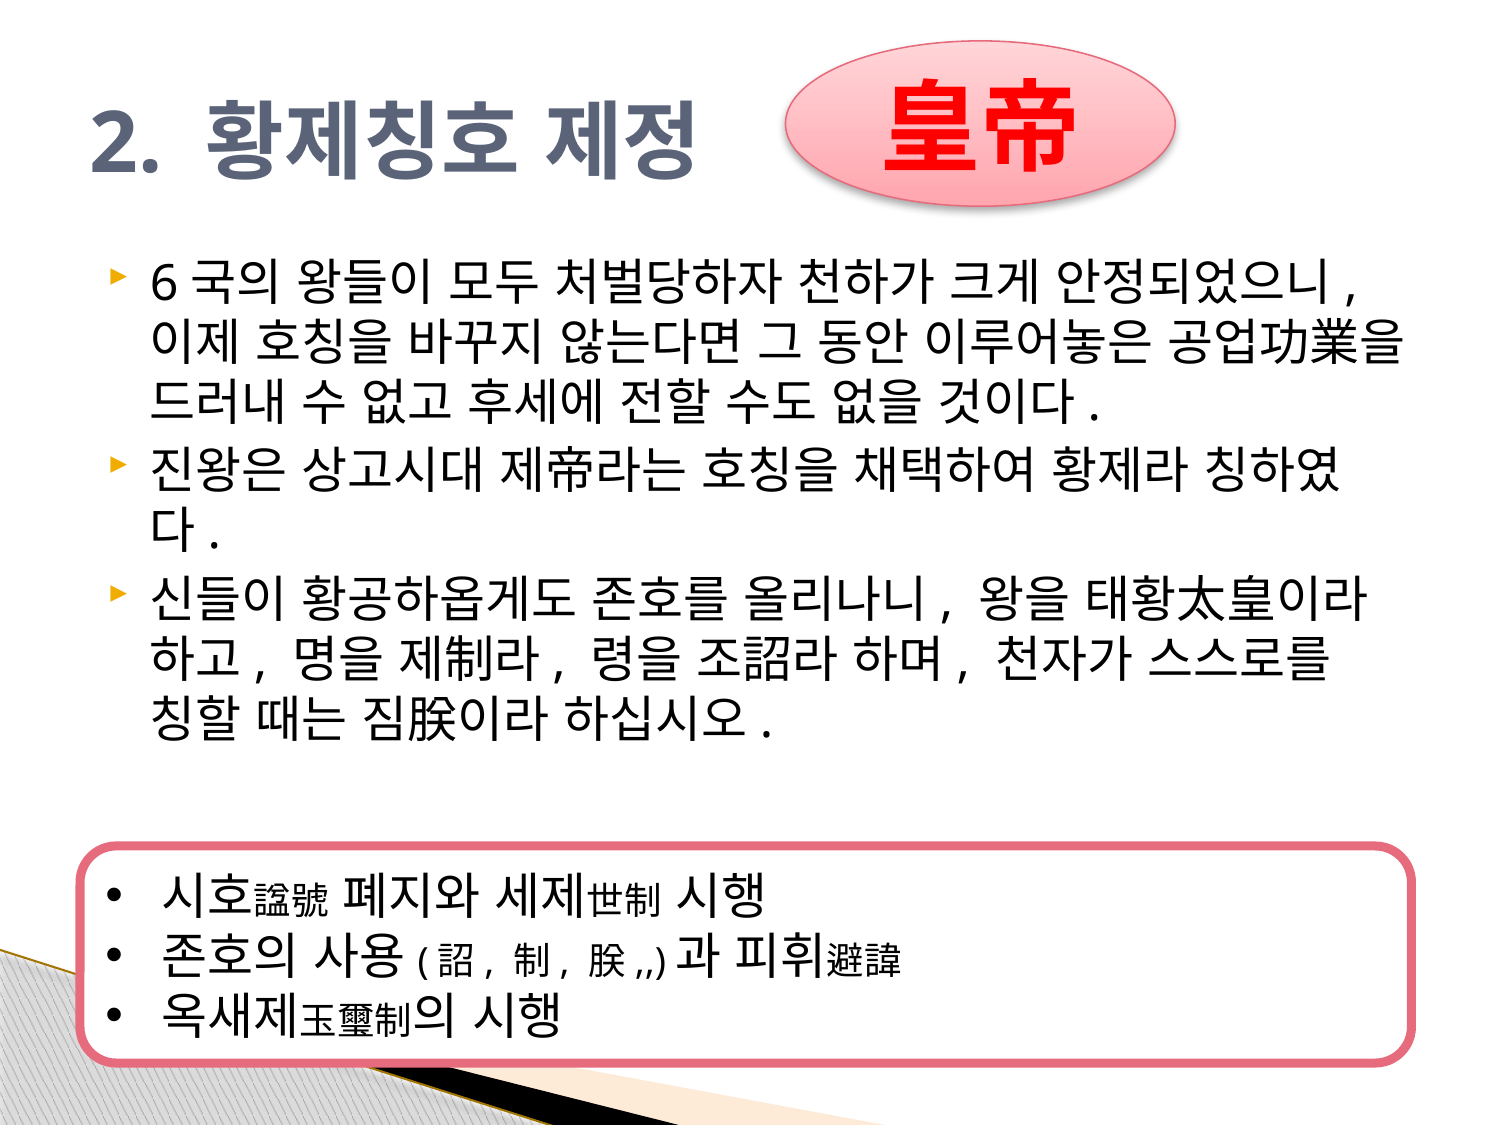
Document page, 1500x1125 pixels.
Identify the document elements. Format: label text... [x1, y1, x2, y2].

list 6국의 왕들이 모두 처벌당하자 천하가 크게 안정되었으니, 이제 호칭을 바꾸지 않는다면 그 동안 이루어놓은 공업功業을 드러내 수 없고 후세에 전할 수도 없을 것이다. 진왕은 상고시대 제帝라는 호칭을 채택하여 황제라 칭하였다. 신들이 황공하옵게도 존호를 올리나니, 왕을 태황太皇이라 하고, 명을 제制라, 령을 조詔라 하며, 천자가 스스로를 칭할 때는 짐朕이라 하십시오. [75, 243, 1425, 986]
text_box 시호諡號 폐지와 세제世制 시행 존호의 사용(詔, 制, 朕,,)과 피휘避諱 옥새제玉璽制의 시행 [75, 841, 1416, 1068]
title 2. 황제칭호 제정 [75, 45, 1425, 233]
text_box 皇帝 [784, 40, 1177, 207]
